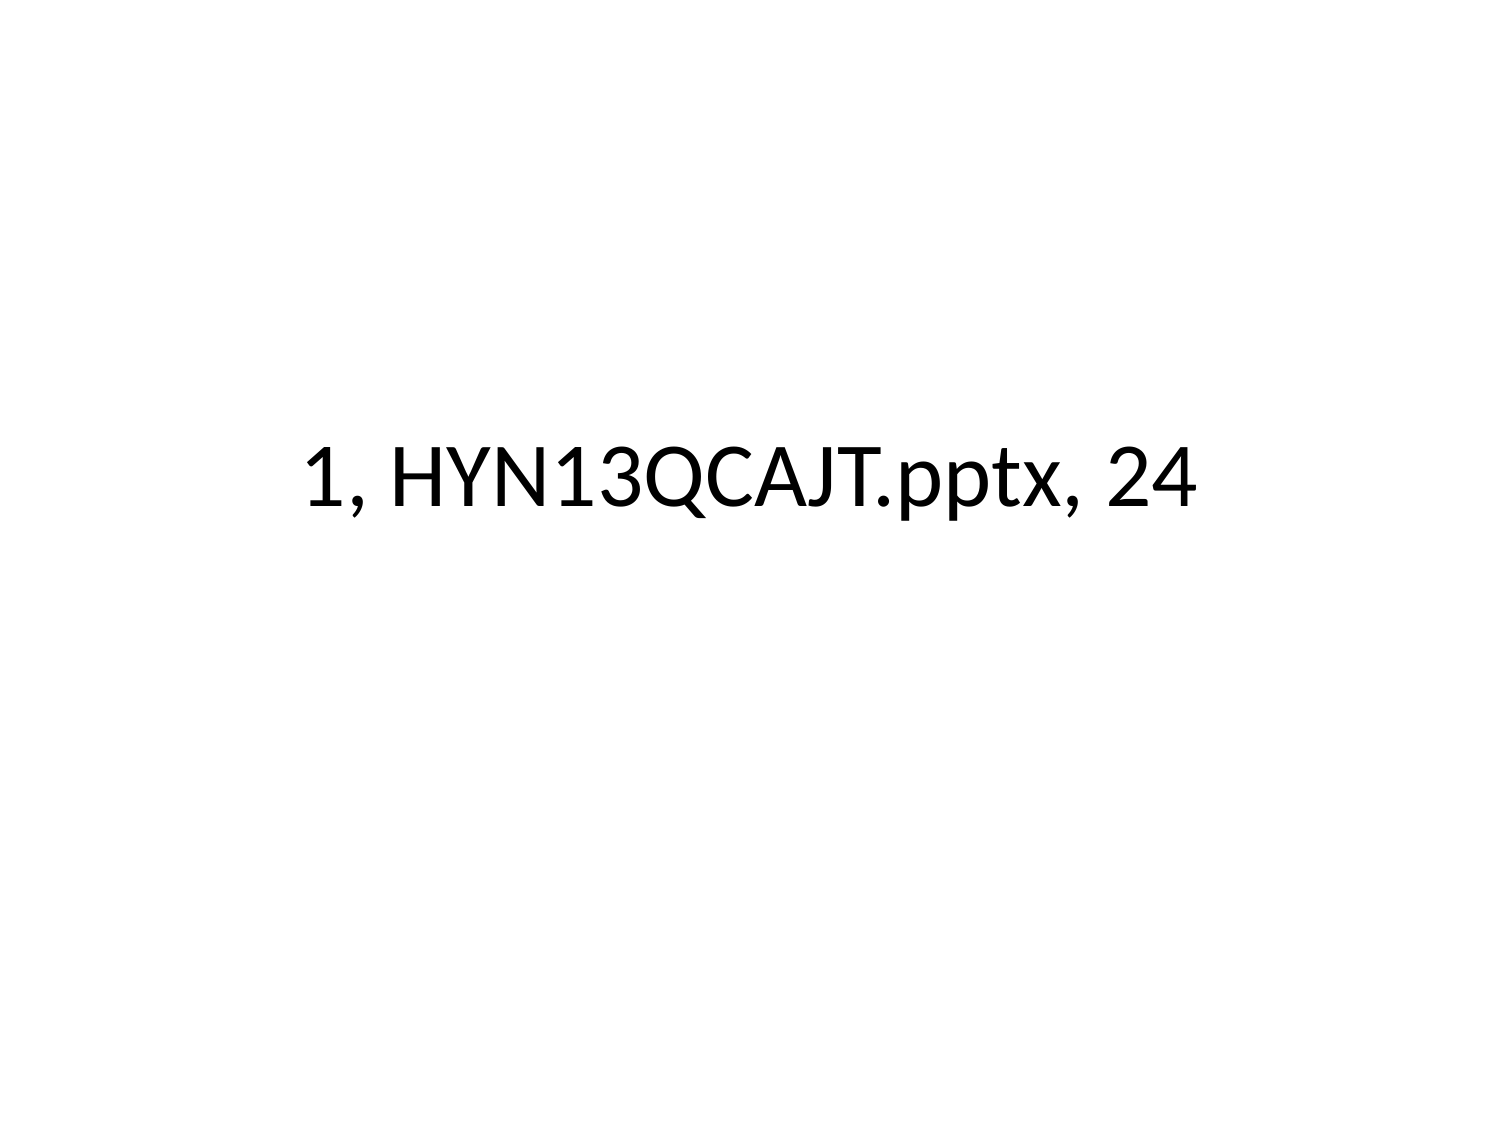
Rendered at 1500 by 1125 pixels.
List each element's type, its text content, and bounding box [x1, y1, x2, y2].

title 1, HYN13QCAJT.pptx, 24 [112, 349, 1388, 591]
